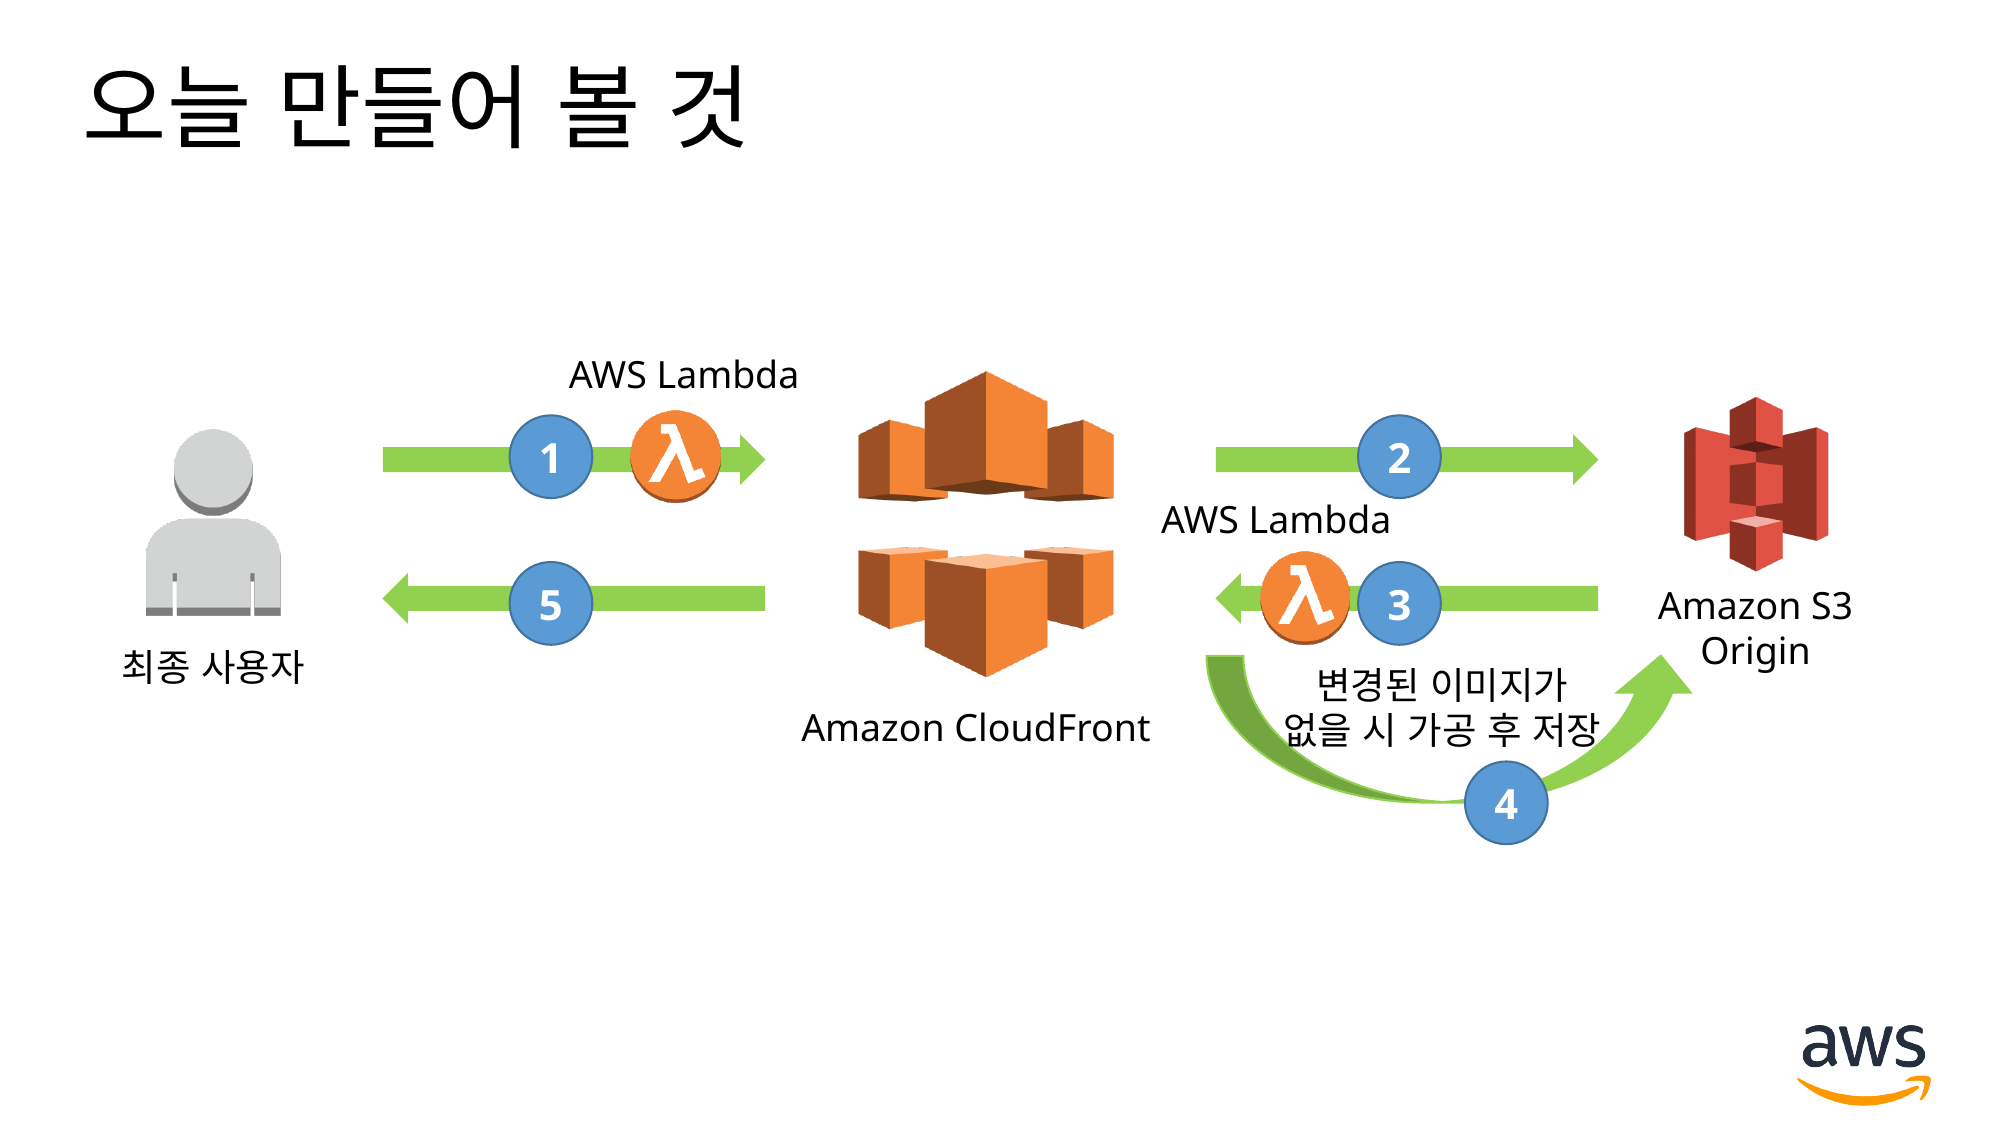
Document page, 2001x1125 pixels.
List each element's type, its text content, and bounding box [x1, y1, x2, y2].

picture [1797, 1025, 1940, 1106]
text_box Amazon CloudFront [786, 697, 1166, 757]
text_box [1439, 434, 1599, 486]
text_box [1215, 447, 1359, 473]
text_box [590, 585, 766, 611]
text_box 2 [1357, 414, 1442, 499]
picture [143, 429, 283, 616]
text_box AWS Lambda [554, 343, 815, 403]
text_box [721, 434, 766, 486]
text_box 5 [508, 560, 594, 646]
text_box 4 [1463, 760, 1549, 846]
text_box [1205, 654, 1268, 760]
text_box 최종 사용자 [106, 636, 320, 697]
text_box [1439, 585, 1599, 611]
text_box Amazon S3 Origin [1643, 574, 1869, 680]
text_box [1542, 654, 1693, 792]
text_box AWS Lambda [1146, 488, 1407, 548]
text_box 3 [1357, 560, 1442, 646]
text_box [382, 572, 512, 624]
picture [1681, 395, 1830, 573]
title 오늘 만들어 볼 것 [67, 9, 1870, 169]
text_box 1 [508, 414, 594, 500]
picture [630, 410, 721, 503]
text_box 변경된 이미지가 없을 시 가공 후 저장 [1268, 655, 1617, 760]
text_box [1269, 760, 1464, 804]
text_box [382, 447, 511, 473]
picture [858, 371, 1114, 678]
picture [1260, 551, 1350, 645]
text_box [1350, 585, 1360, 611]
text_box [1215, 572, 1260, 624]
text_box [591, 447, 630, 473]
